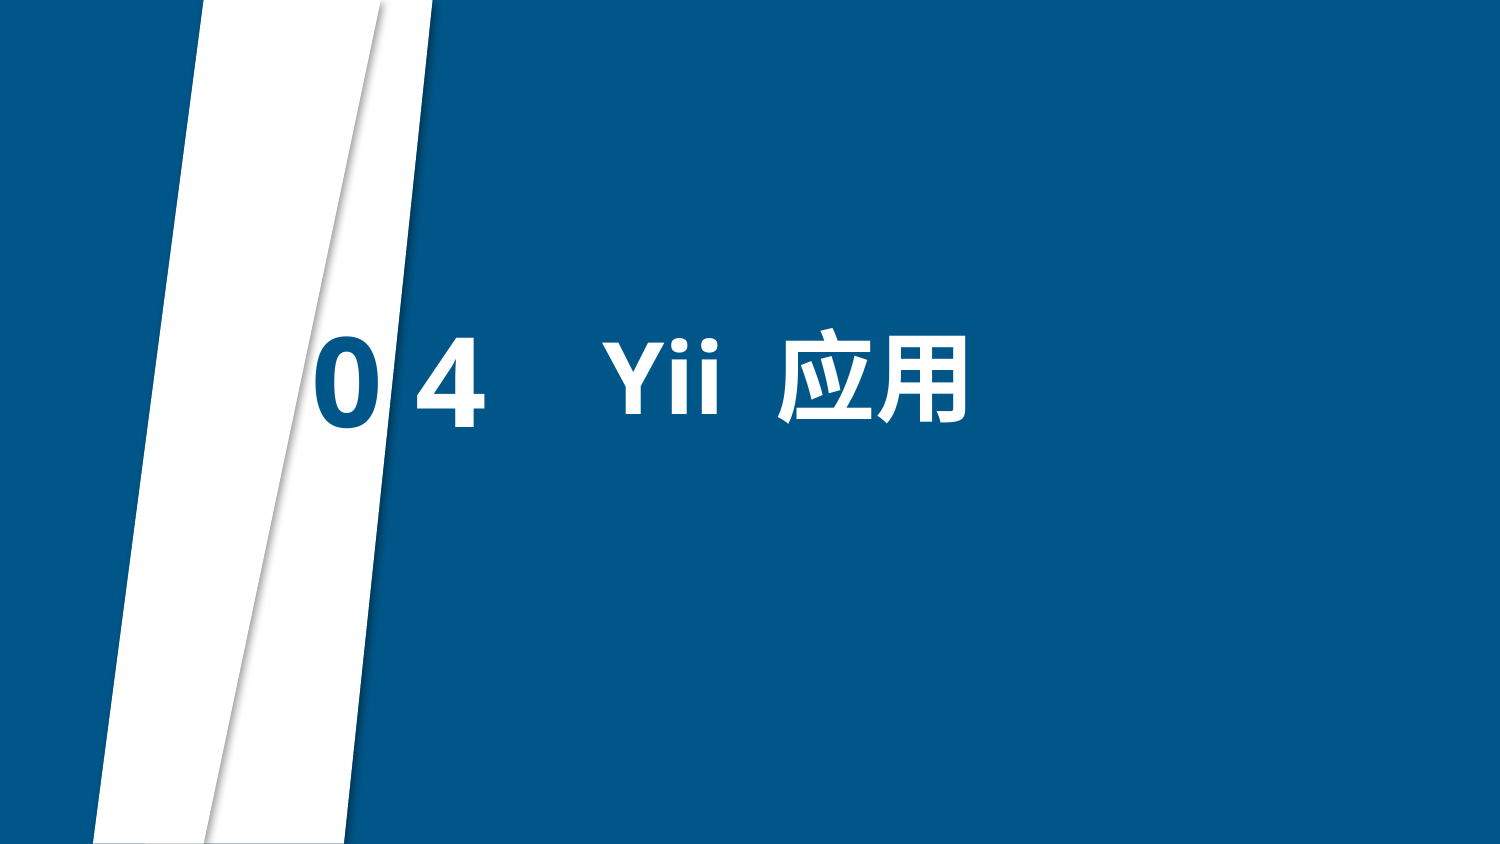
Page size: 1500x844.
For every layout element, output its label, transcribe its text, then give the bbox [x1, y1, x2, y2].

text_box [333, 0, 435, 295]
text_box [217, 461, 387, 844]
text_box Yii 应用 [587, 307, 1245, 443]
text_box 0 4 [292, 295, 507, 461]
text_box [90, 0, 383, 844]
